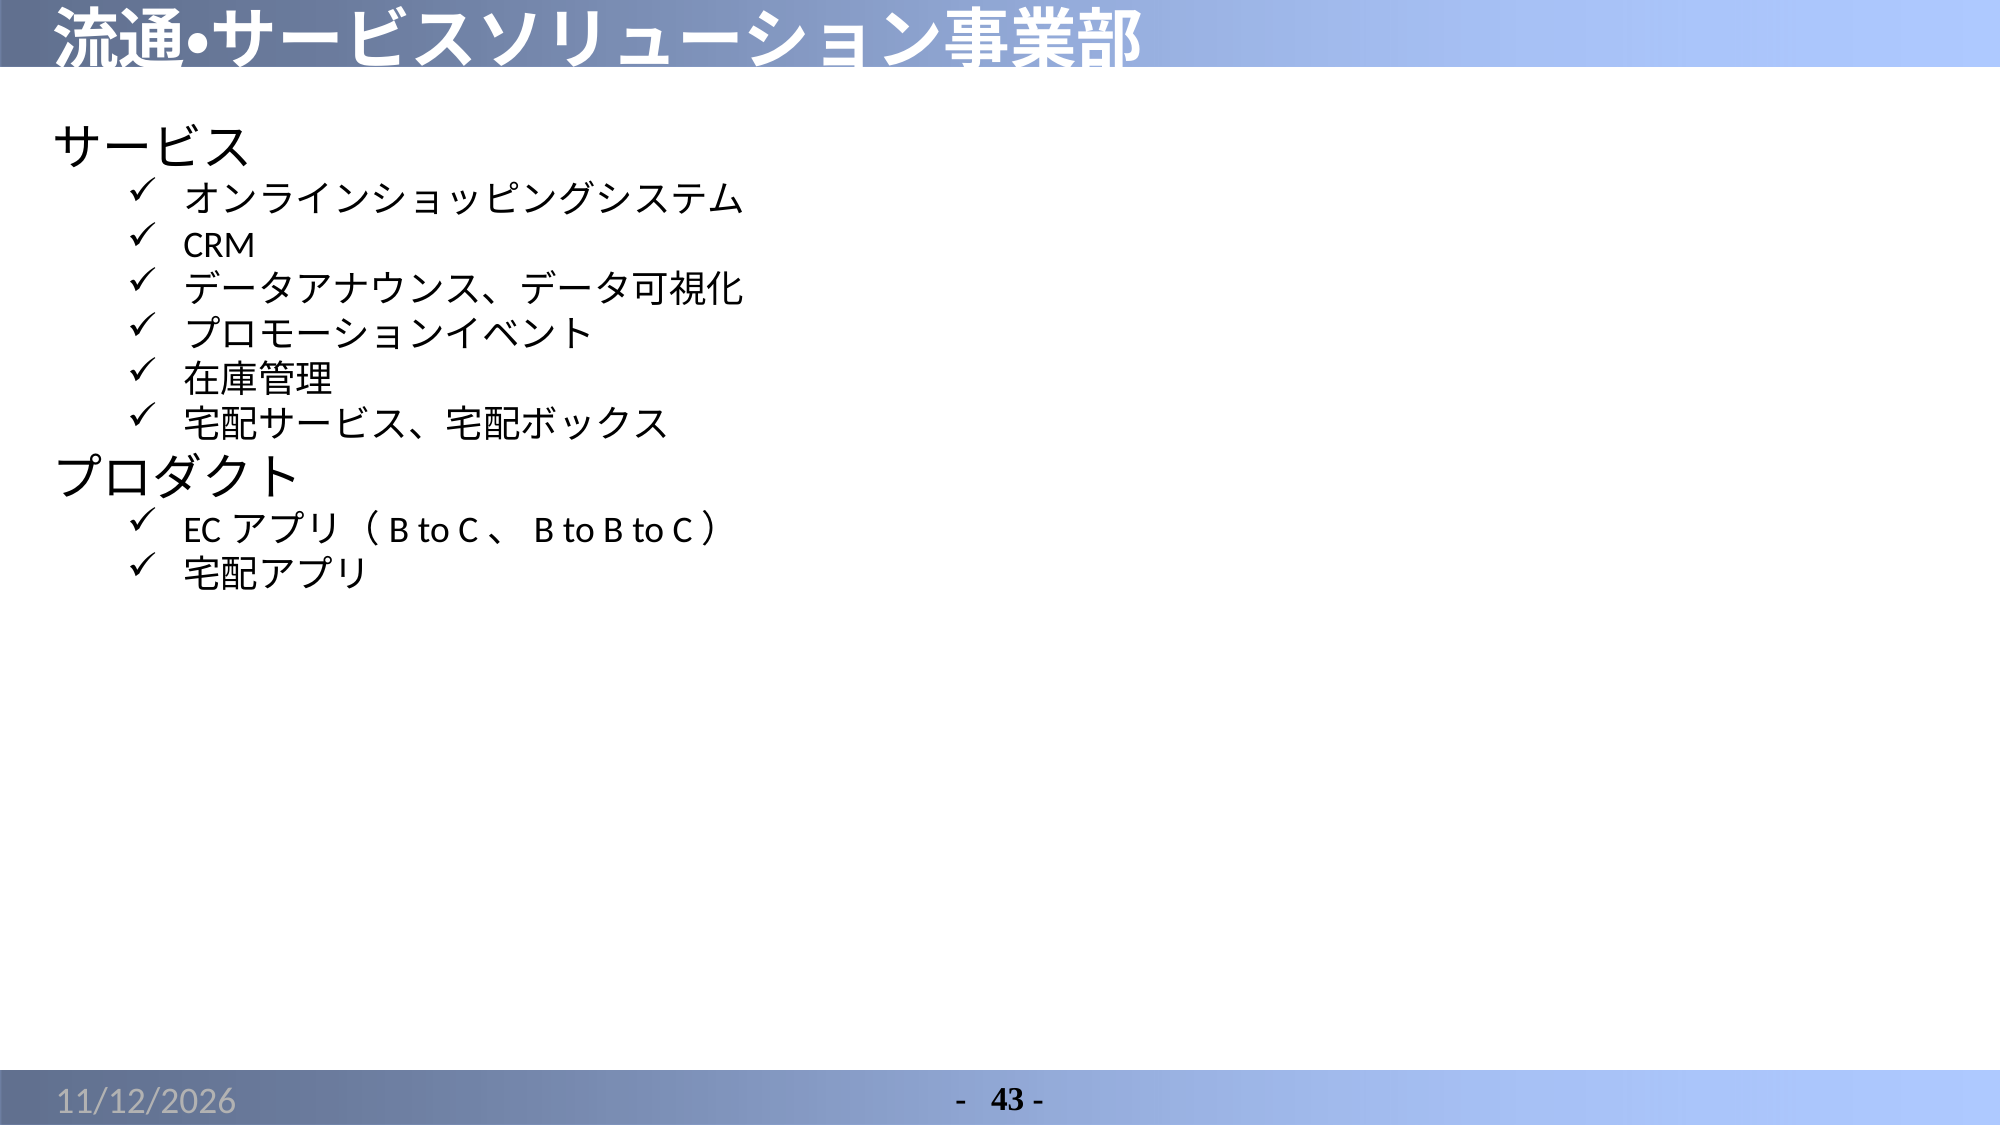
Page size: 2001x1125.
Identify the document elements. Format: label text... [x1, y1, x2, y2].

title 流通・サービスソリューション事業部 [52, 0, 1946, 78]
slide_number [55, 1076, 516, 1122]
slide_number - 43 - [934, 1078, 1063, 1117]
list サービス オンラインショッピングシステム CRM データアナウンス、データ可視化 プロモーションイベント 在庫管理 宅配サービス、宅配ボックス プロダクト ECアプリ（B to C、B to B to C） 宅配アプリ [52, 115, 1946, 646]
